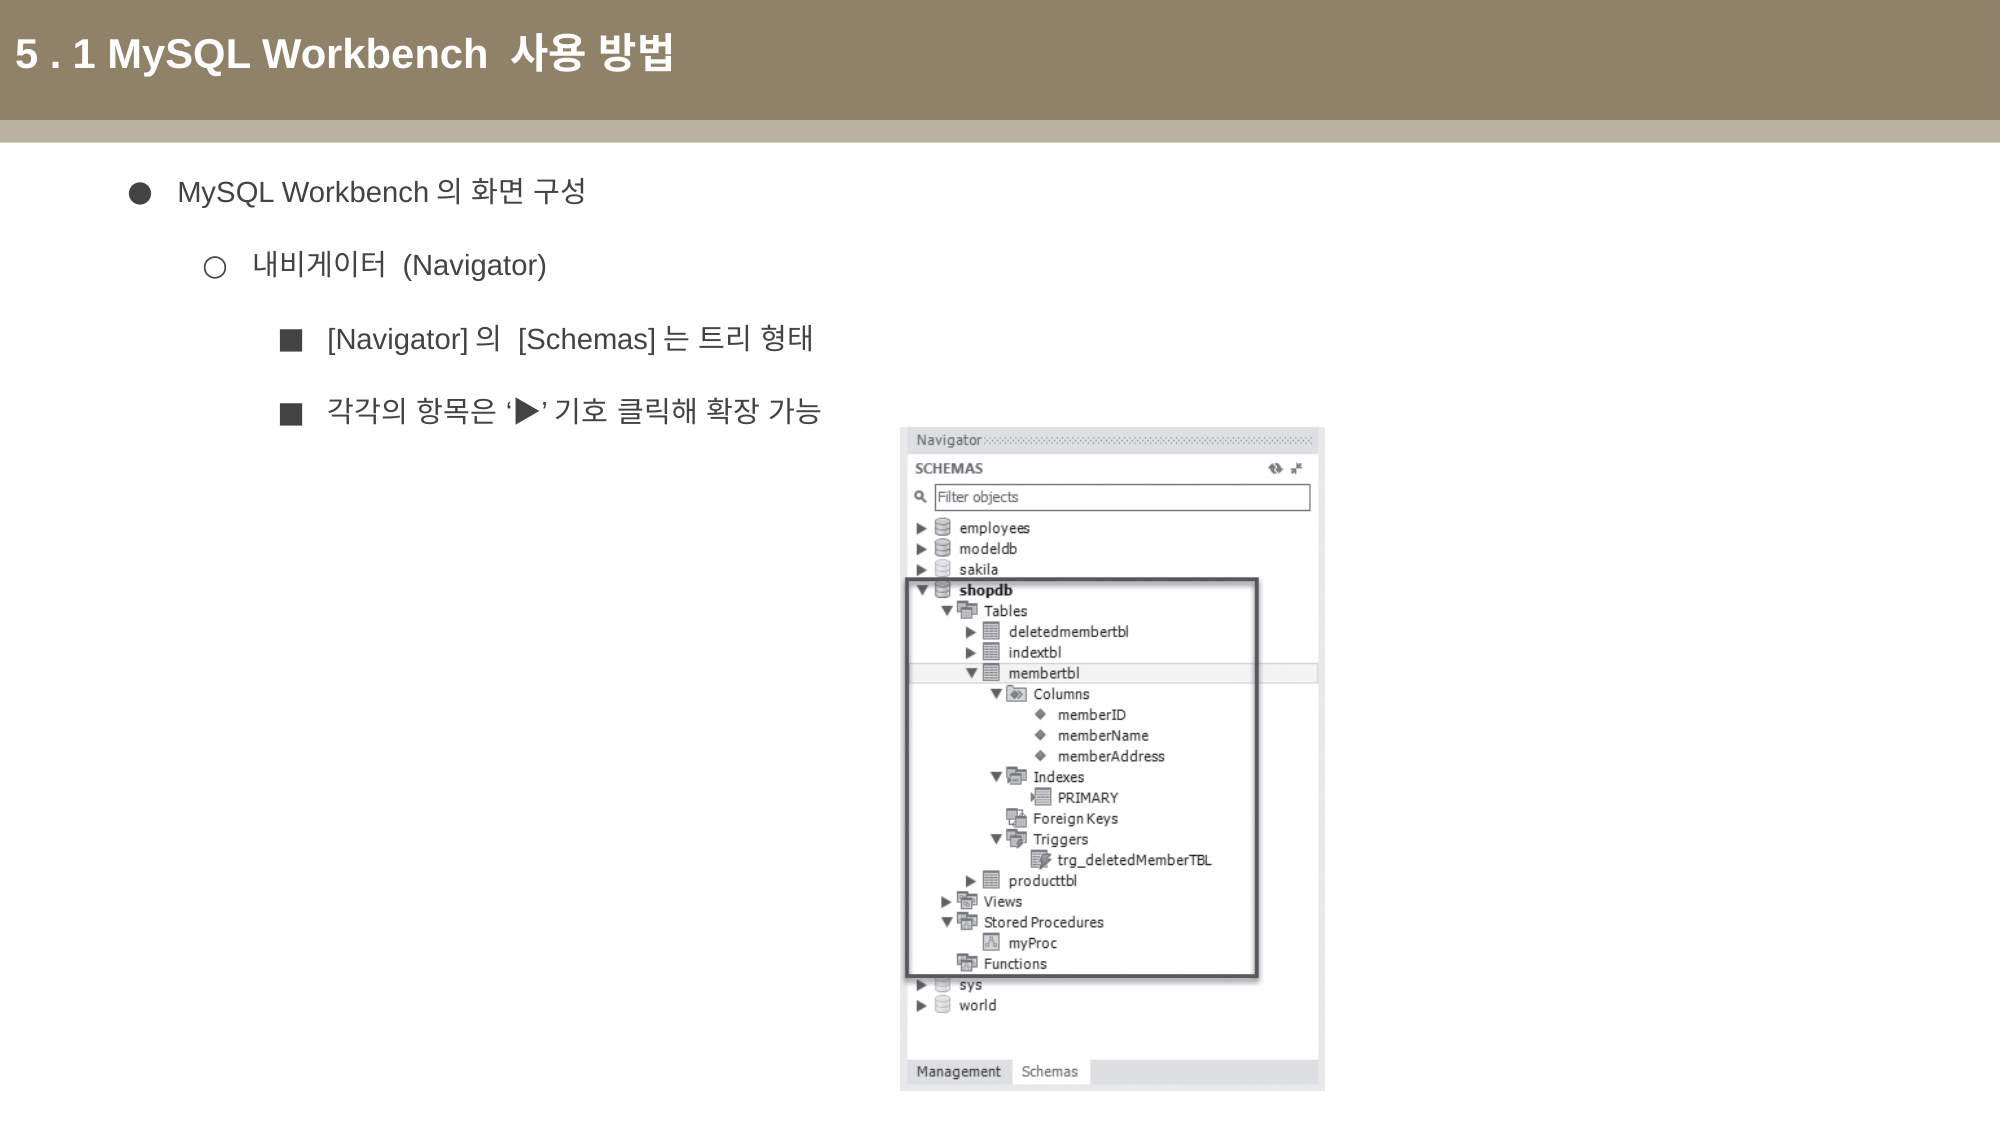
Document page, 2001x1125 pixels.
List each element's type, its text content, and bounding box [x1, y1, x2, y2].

text_box 5 . 1 MySQL Workbench 사용 방법 [0, 12, 1864, 138]
list MySQL Workbench의 화면 구성 내비게이터 (Navigator) [Navigator]의 [Schemas]는 트리 형태 각각의 항목은 ‘▶’ 기호 클릭해 확장 가능 [87, 152, 1513, 1091]
picture [899, 427, 1325, 1091]
